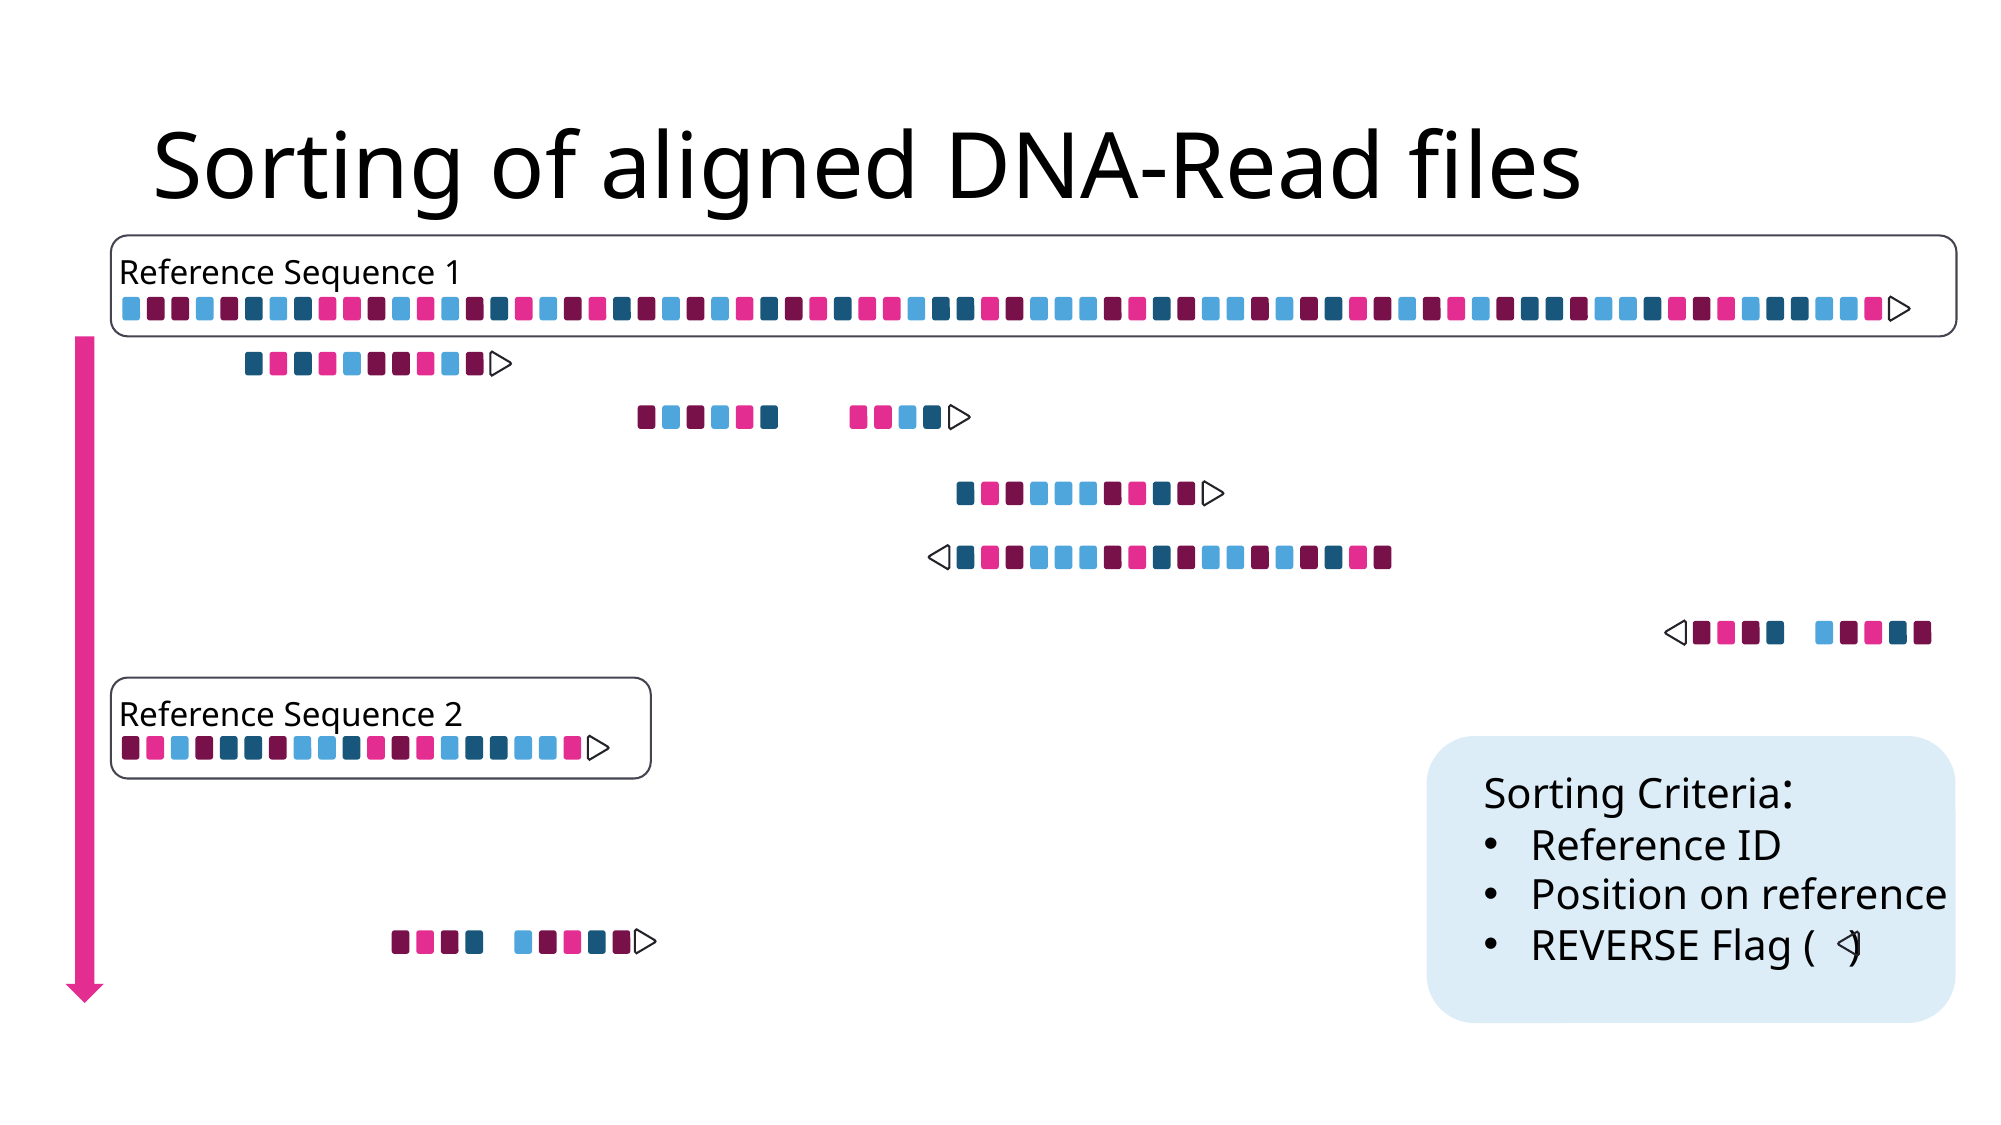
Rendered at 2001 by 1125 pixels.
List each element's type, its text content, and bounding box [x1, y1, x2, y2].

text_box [245, 351, 511, 376]
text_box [1665, 620, 1932, 645]
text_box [391, 929, 656, 954]
text_box [62, 335, 107, 1005]
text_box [637, 405, 970, 429]
title Sorting of aligned DNA-Read files [137, 59, 1863, 234]
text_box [103, 235, 1957, 337]
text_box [103, 677, 651, 779]
text_box [1425, 734, 1957, 1025]
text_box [956, 481, 1224, 506]
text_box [928, 545, 1392, 570]
text_box Sorting Criteria: Reference ID Position on reference REVERSE Flag ( ) [1468, 750, 2000, 976]
text_box [1836, 930, 1860, 958]
